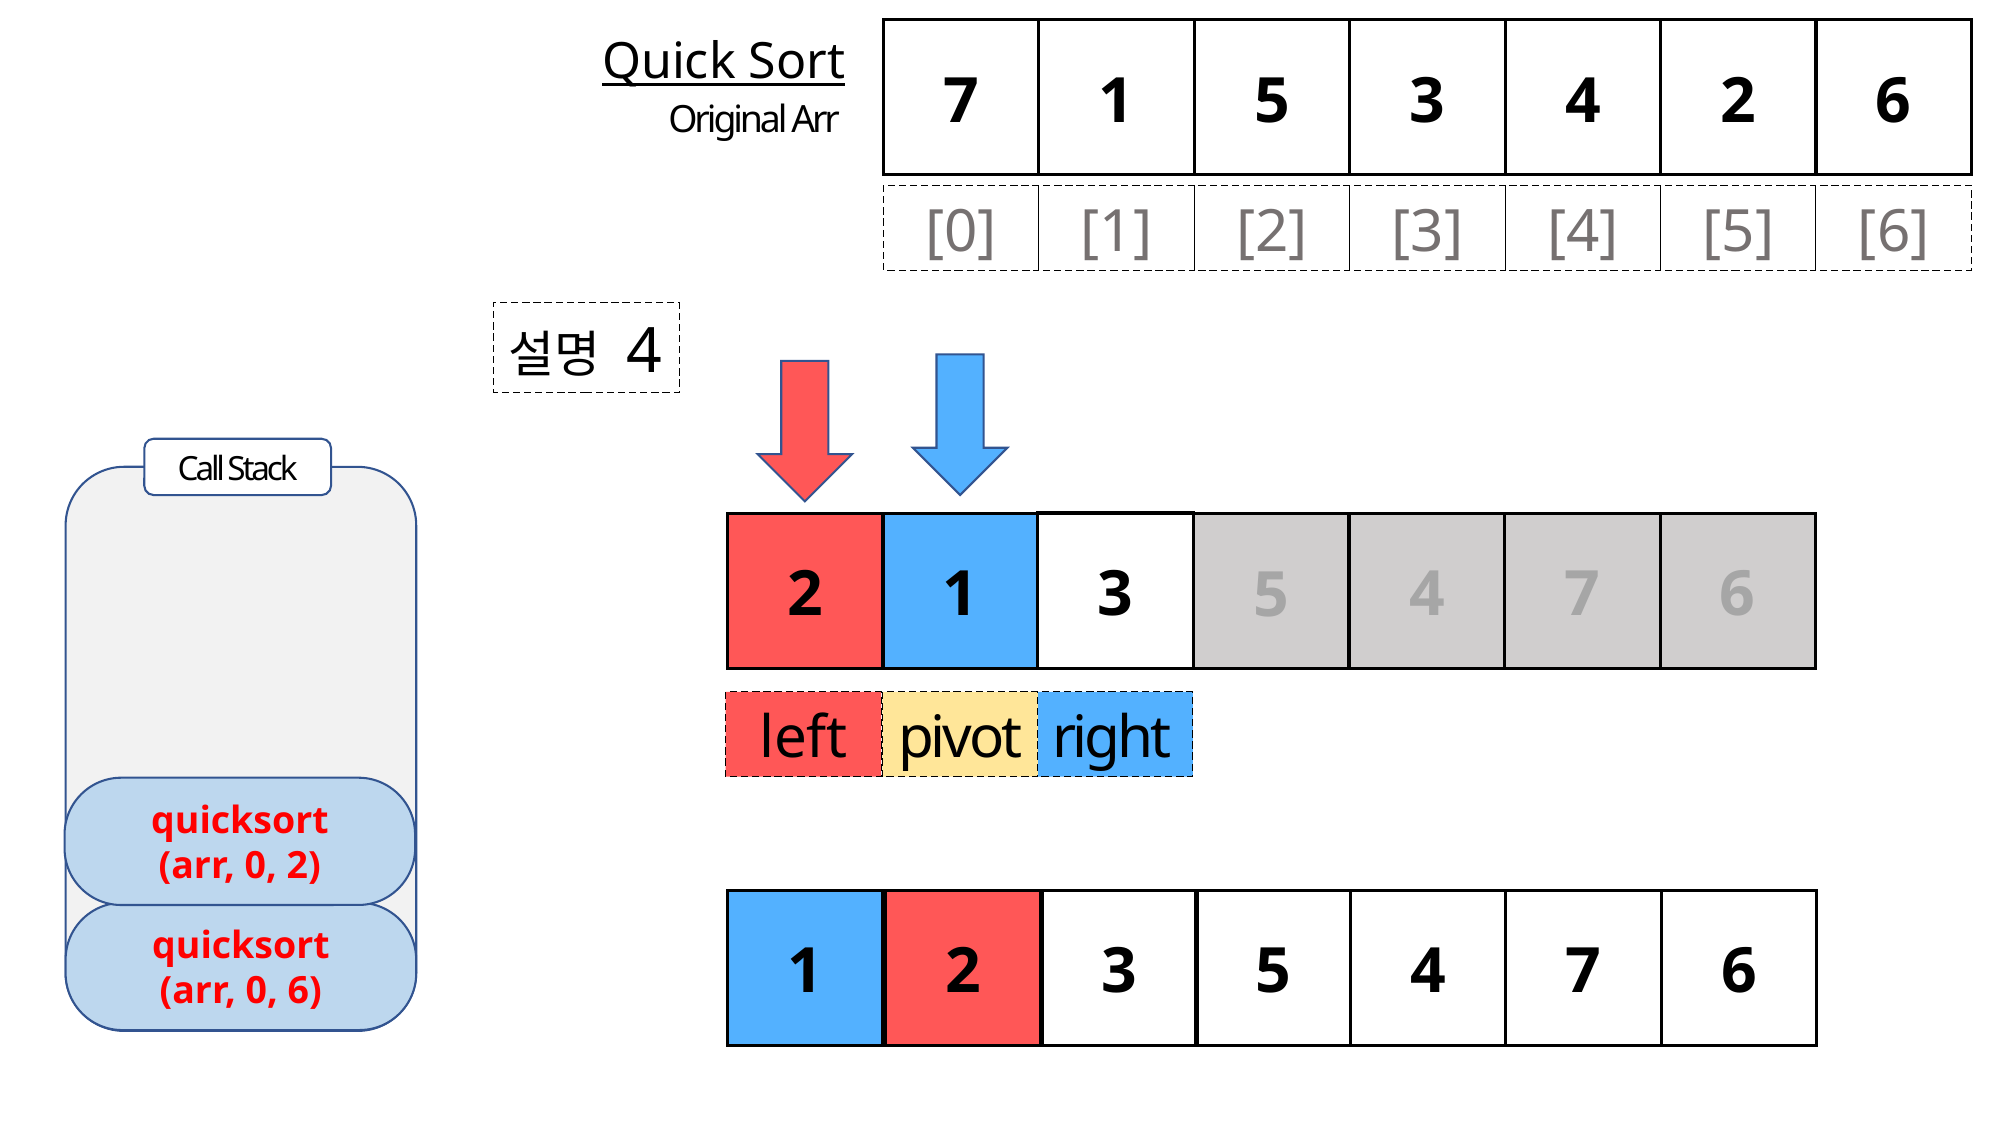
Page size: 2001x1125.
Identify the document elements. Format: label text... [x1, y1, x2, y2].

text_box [883, 185, 1972, 272]
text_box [727, 513, 1816, 669]
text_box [883, 19, 1972, 175]
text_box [727, 890, 1817, 1046]
text_box [755, 359, 855, 503]
text_box right [1038, 691, 1193, 777]
text_box left [725, 691, 882, 777]
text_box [64, 438, 417, 1031]
text_box Quick Sort [587, 21, 873, 97]
text_box pivot [882, 691, 1038, 777]
text_box Original Arr [639, 87, 855, 148]
text_box 설명 4 [493, 302, 680, 393]
text_box [910, 353, 1010, 497]
